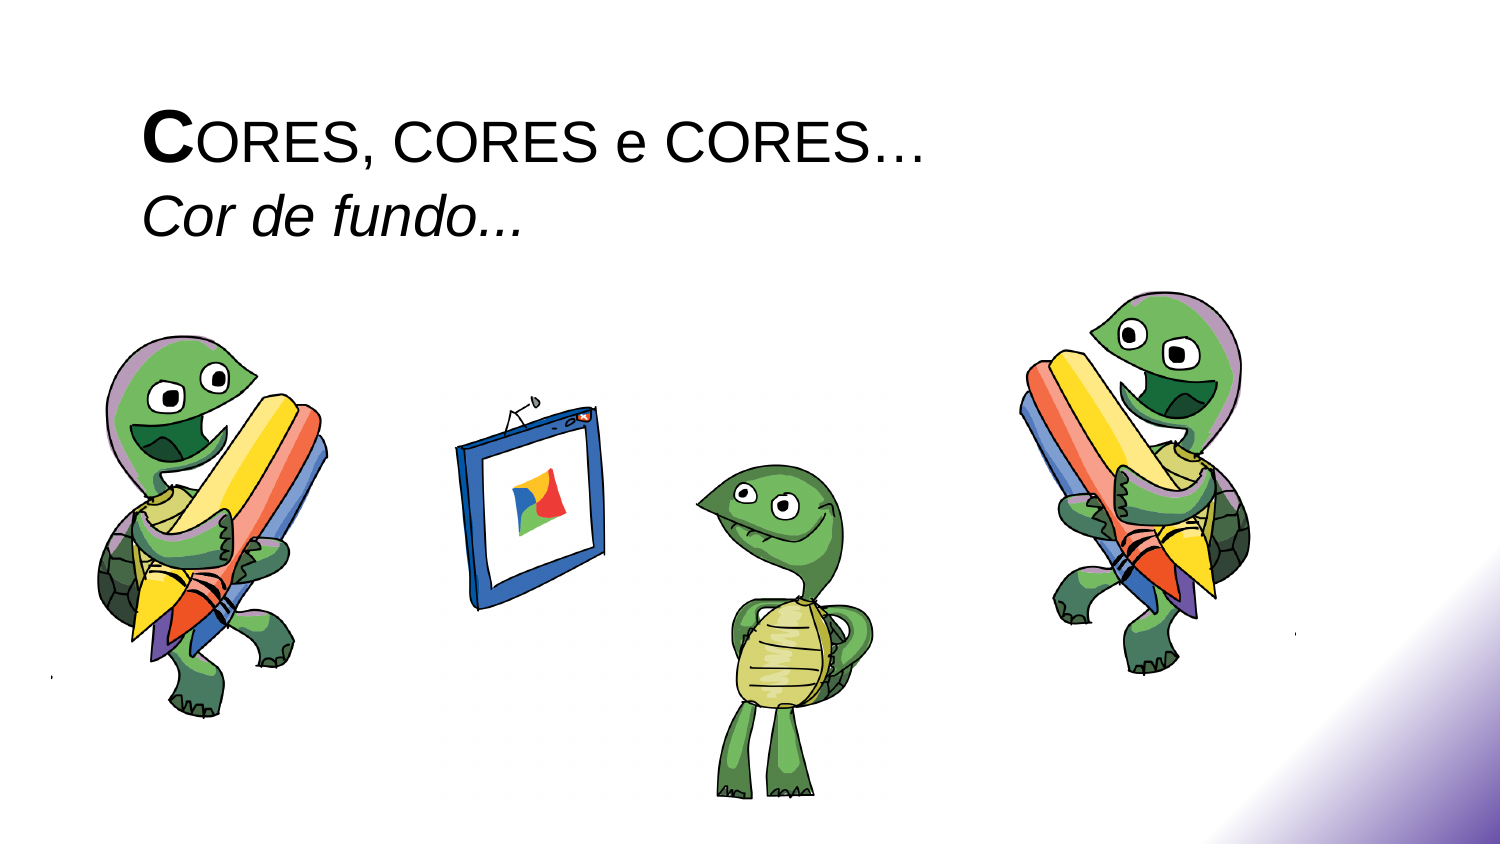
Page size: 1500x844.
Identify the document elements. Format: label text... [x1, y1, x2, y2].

picture [416, 385, 888, 807]
title CORES, CORES e CORES… Cor de fundo... [51, 72, 1449, 198]
picture [1004, 271, 1296, 693]
picture [50, 314, 342, 737]
